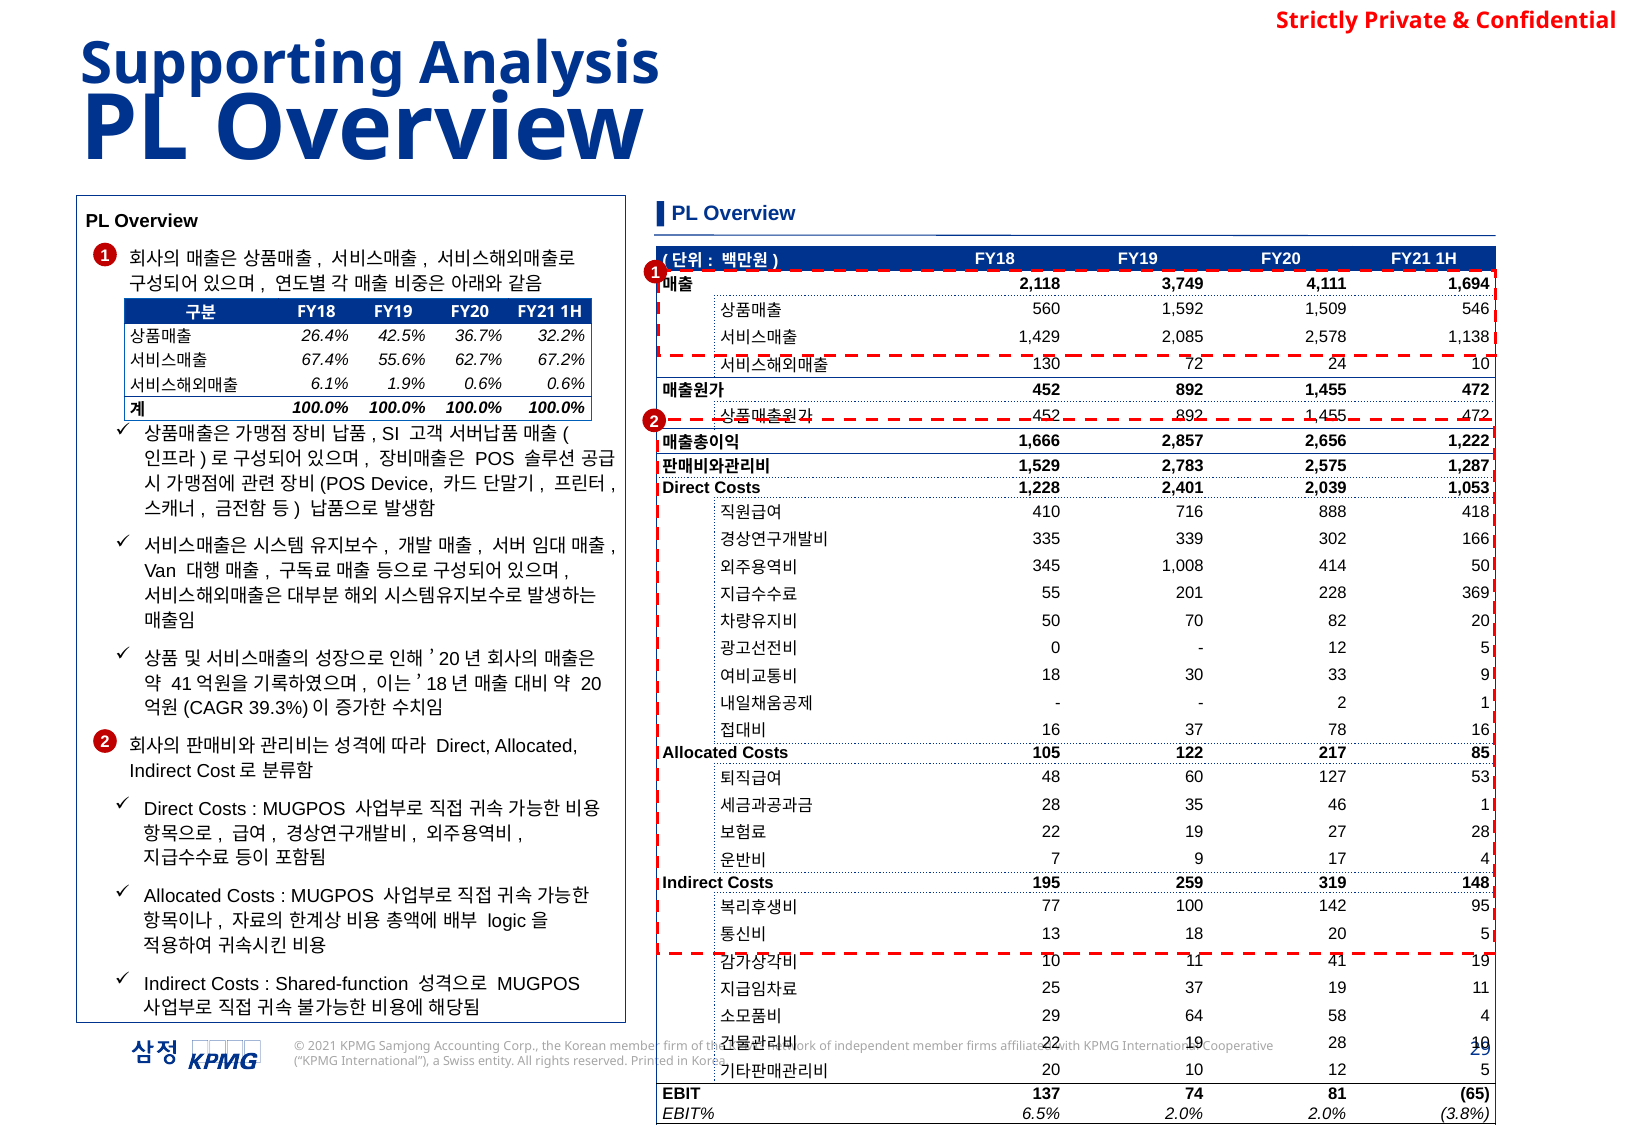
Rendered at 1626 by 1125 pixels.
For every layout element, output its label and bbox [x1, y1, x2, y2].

text_box [65, 91, 1496, 240]
table_header [657, 247, 1352, 270]
table_cell [657, 378, 1495, 419]
table_cell [125, 397, 591, 420]
table_cell [125, 324, 591, 396]
text_box [76, 195, 626, 1023]
table_header [509, 299, 591, 323]
text_box [65, 37, 1475, 83]
text_box [642, 408, 1495, 955]
table_cell [657, 954, 1495, 1083]
text_box [643, 259, 1497, 357]
table_header [125, 299, 278, 323]
table_header [279, 299, 508, 323]
picture [129, 1038, 263, 1071]
table_header [1353, 247, 1495, 270]
table_cell [657, 1084, 1495, 1123]
table_cell [657, 355, 1495, 377]
